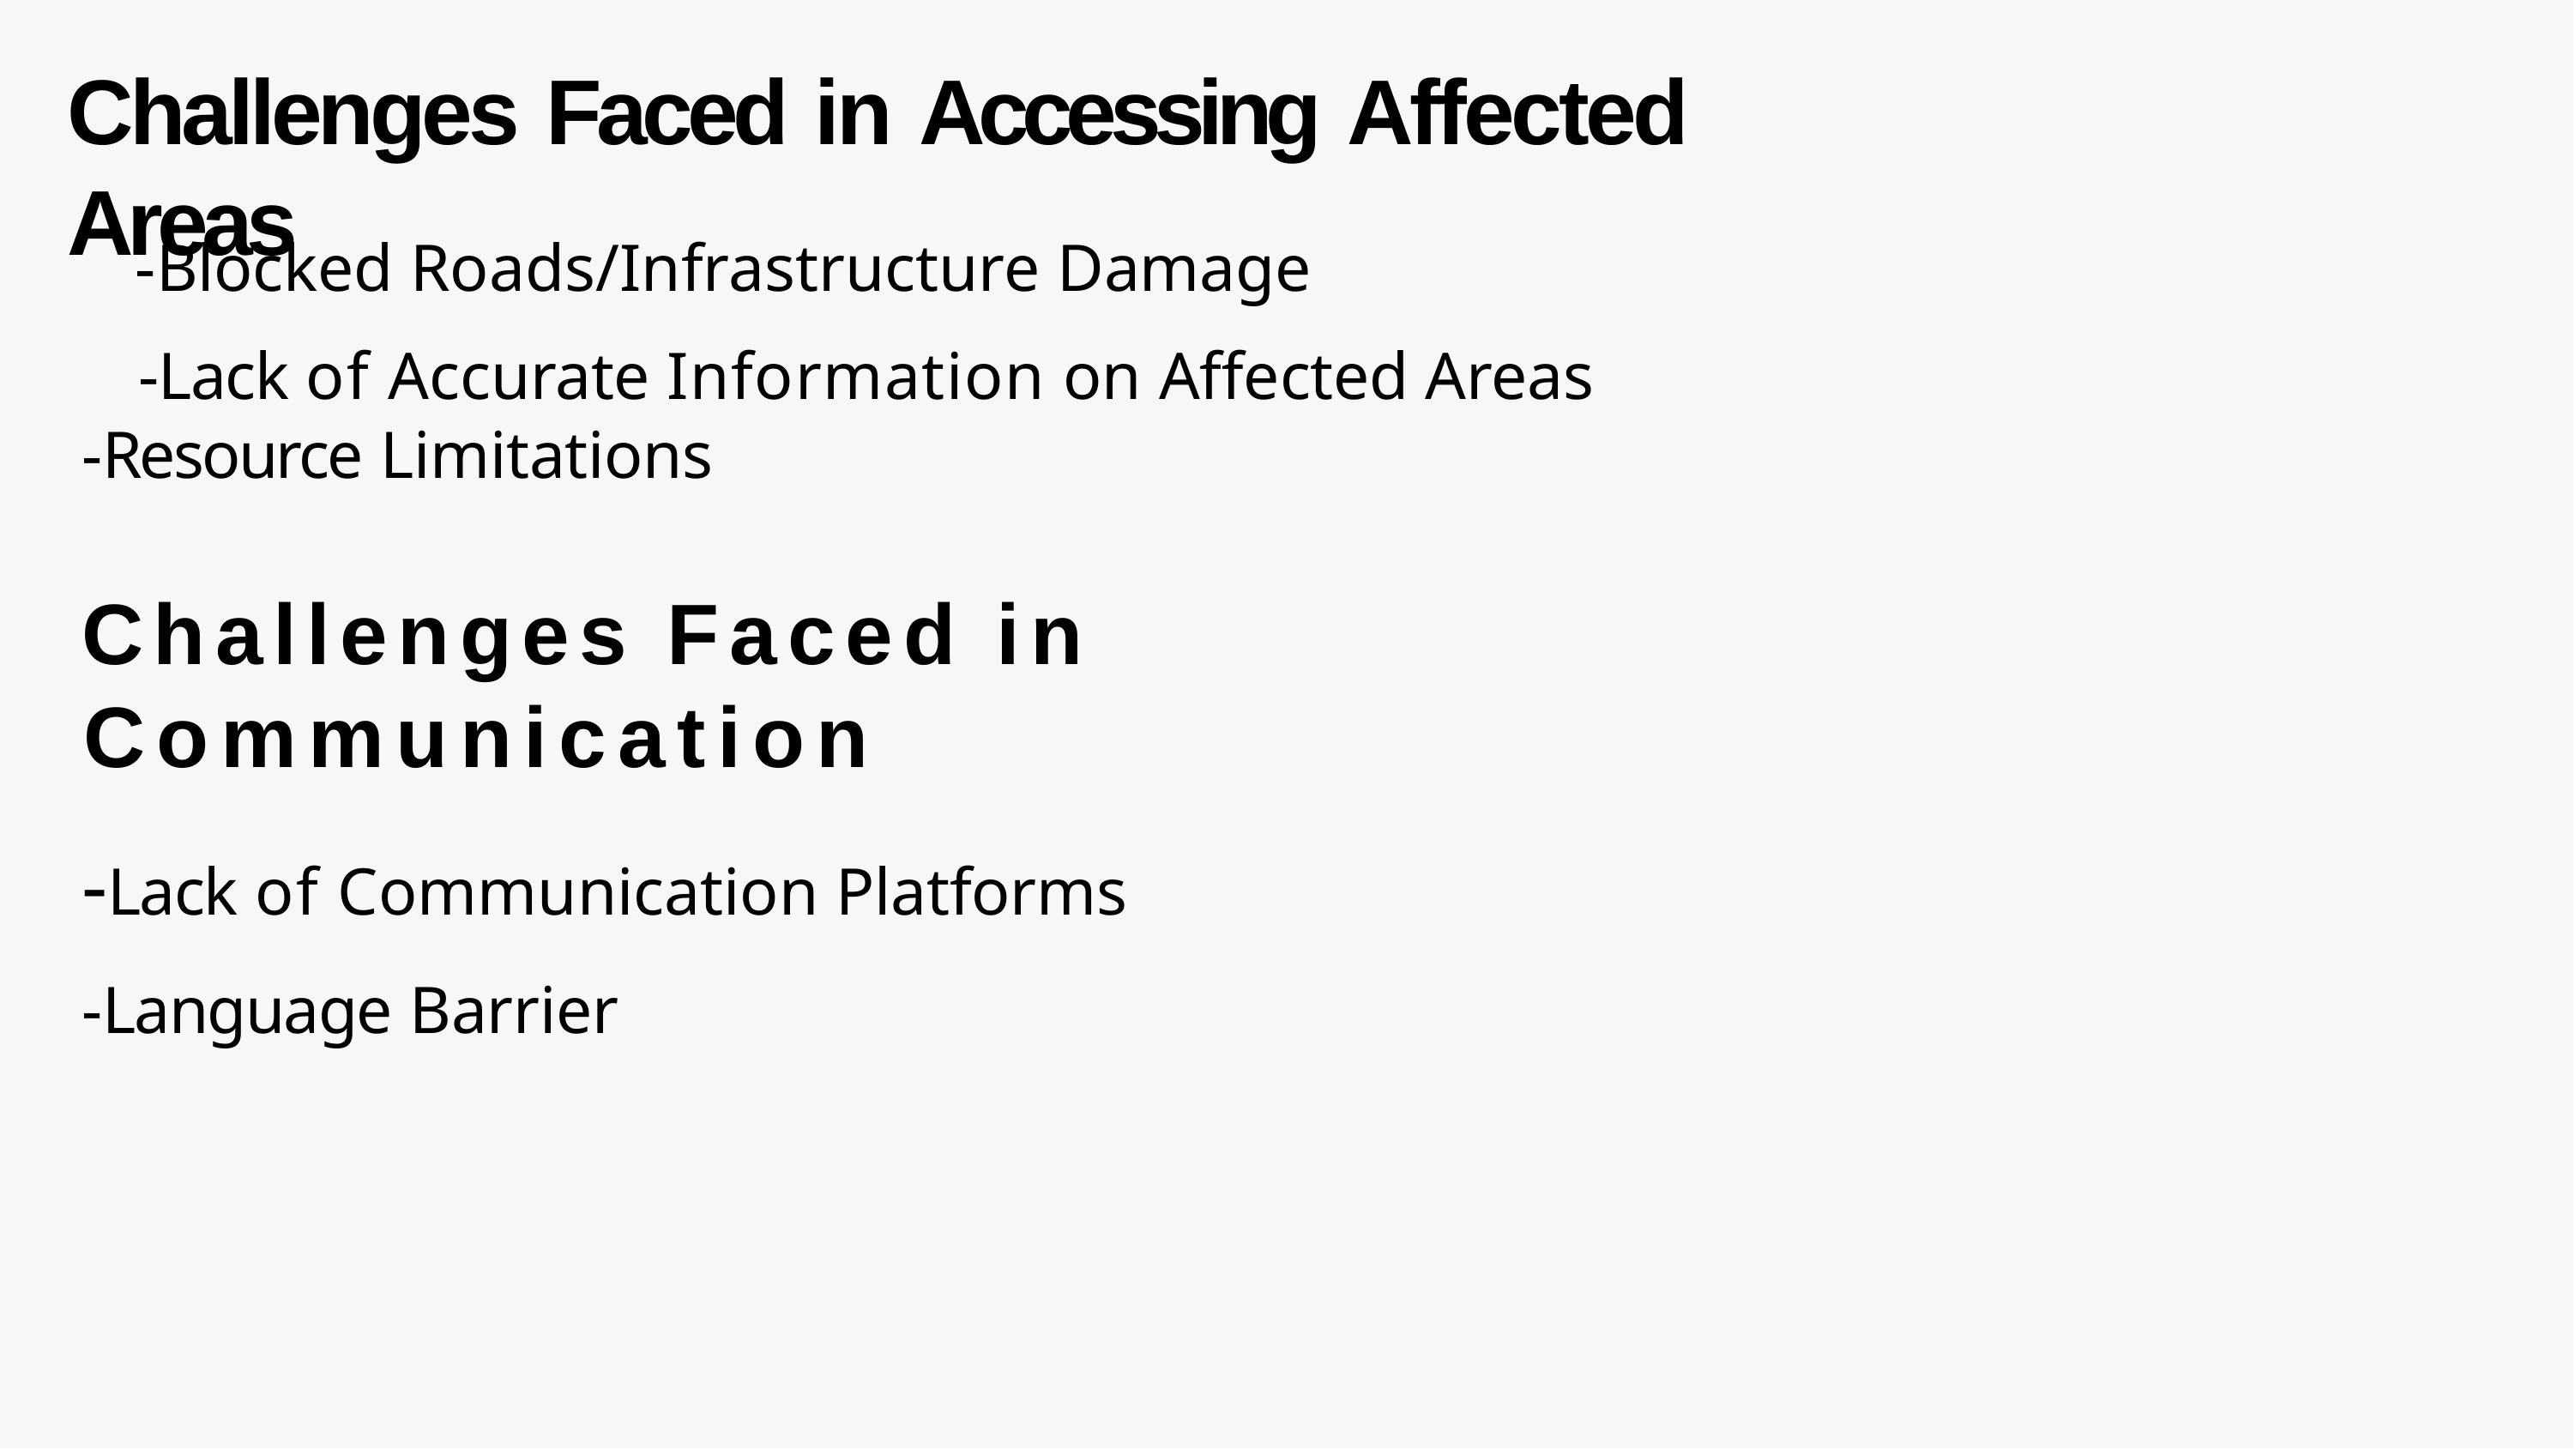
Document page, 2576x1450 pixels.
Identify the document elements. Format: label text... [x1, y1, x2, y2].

list -Blocked Roads/Infrastructure Damage -Lack of Accurate Information on Affected Areas -Resource Limitations Challenges Faced in Communication -Lack of Communication Platforms -Language Barrier [81, 225, 2060, 1055]
title Challenges Faced in Accessing Affected Areas [65, 50, 1920, 295]
